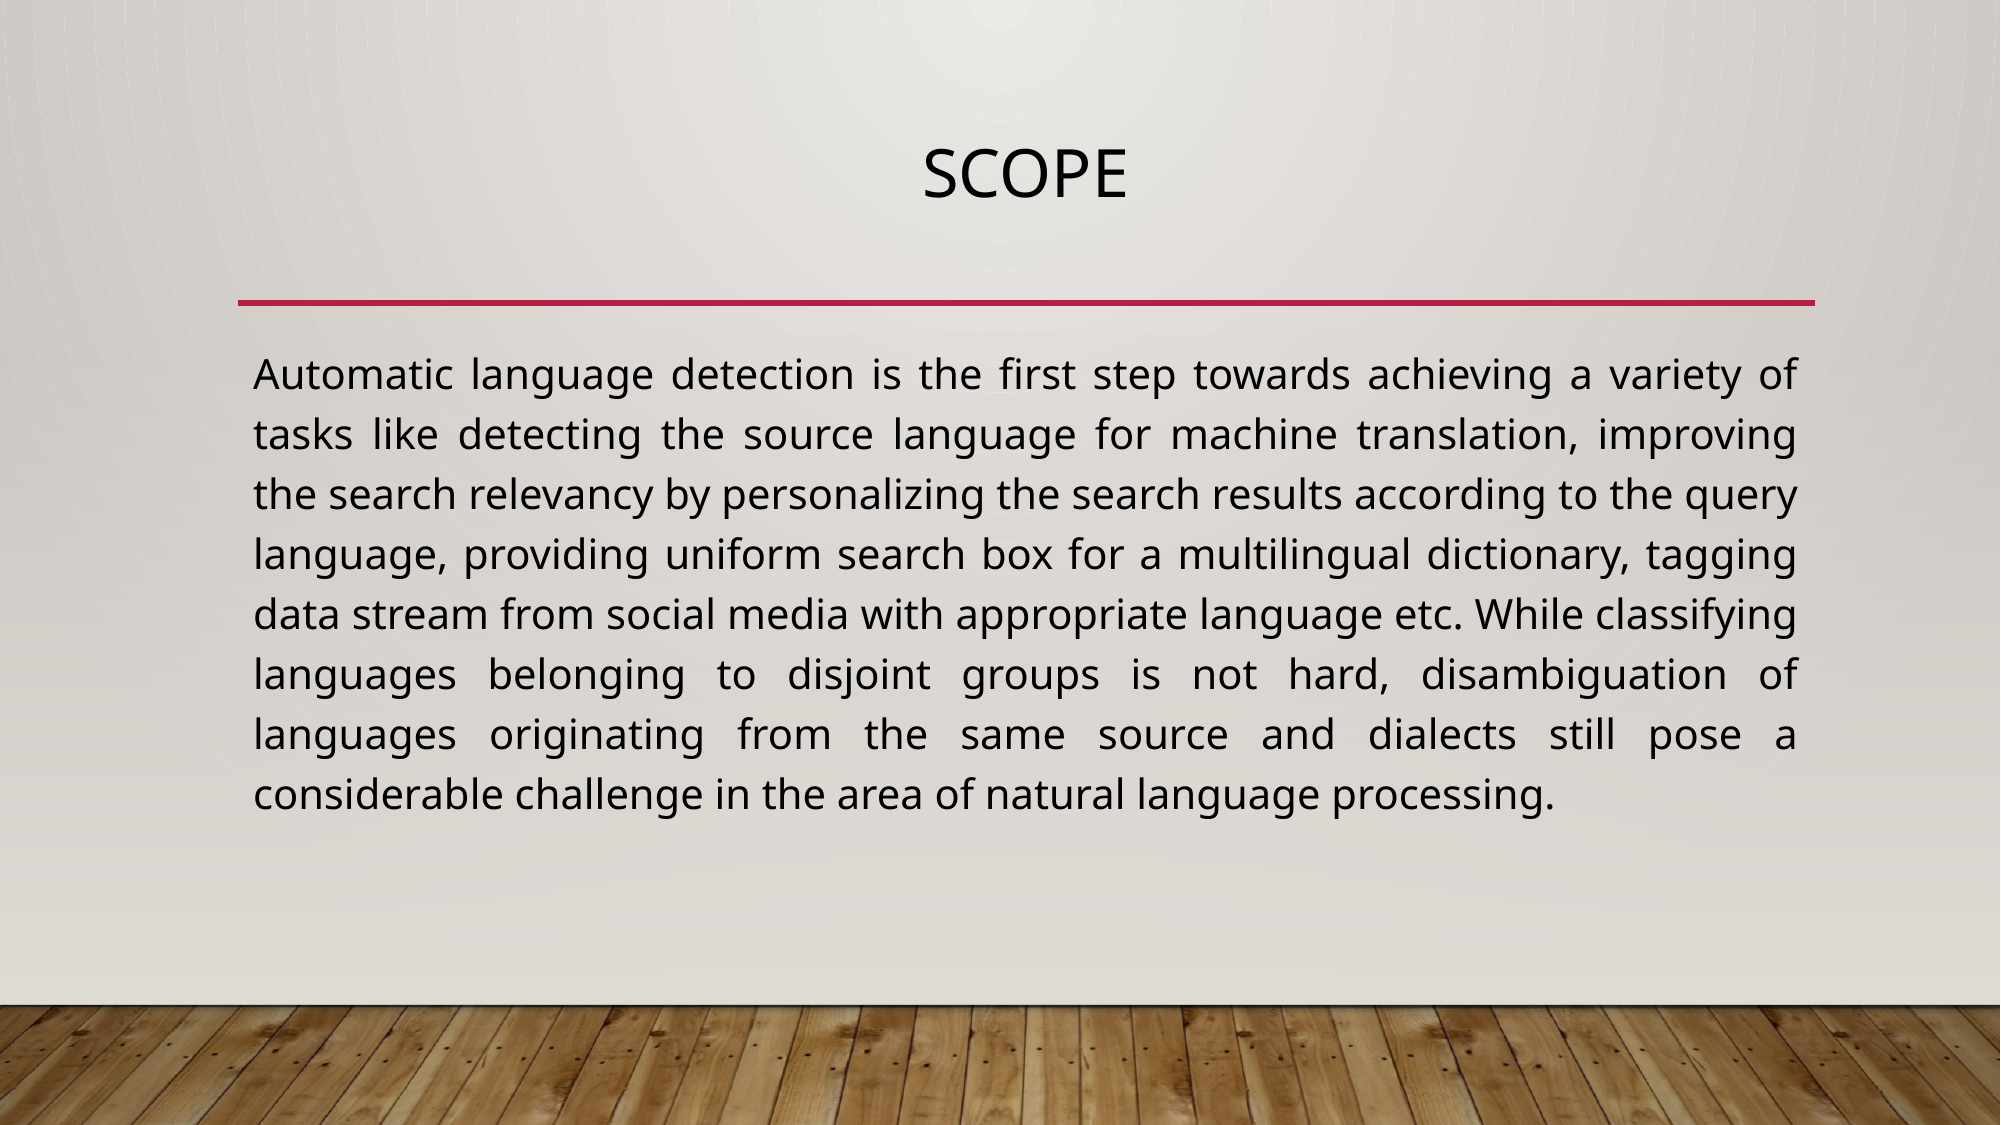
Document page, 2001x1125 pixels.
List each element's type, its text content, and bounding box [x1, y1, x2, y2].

picture [0, 1005, 2000, 1125]
title Scope [238, 131, 1814, 305]
list Automatic language detection is the first step towards achieving a variety of tasks like detecting the source language for machine translation, improving the search relevancy by personalizing the search results according to the query language, providing uniform search box for a multilingual dictionary, tagging data stream from social media with appropriate language etc. While classifying languages belonging to disjoint groups is not hard, disambiguation of languages originating from the same source and dialects still pose a considerable challenge in the area of natural language processing. [238, 330, 1814, 897]
